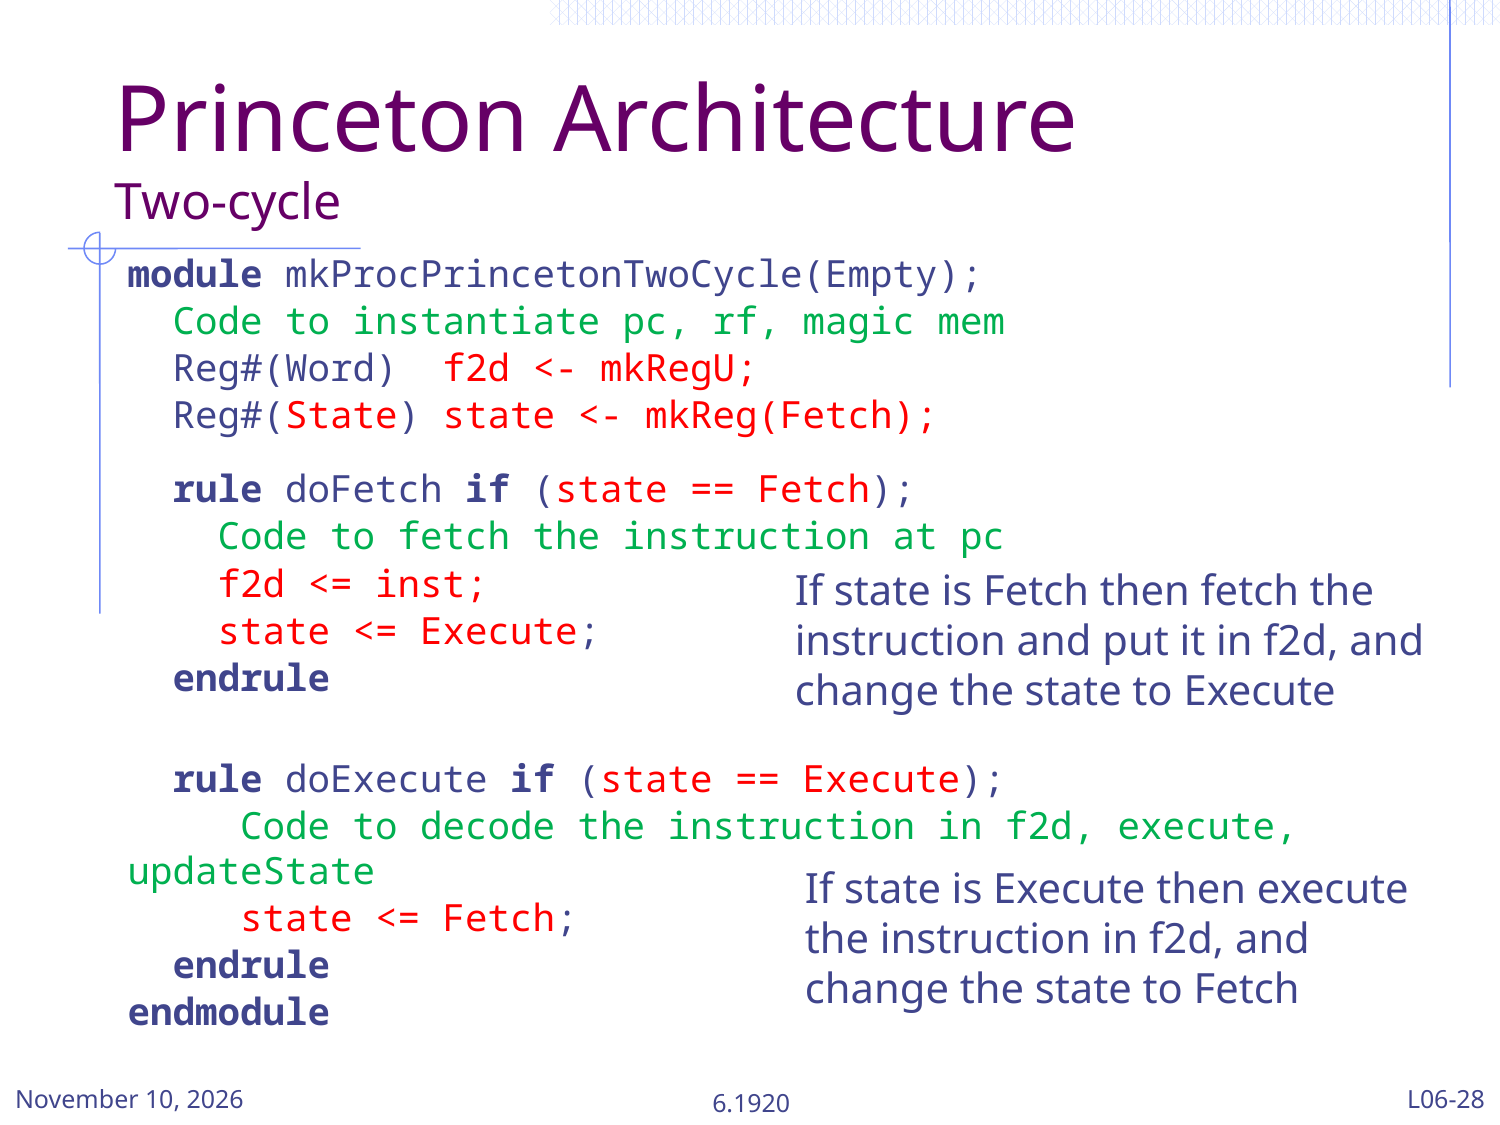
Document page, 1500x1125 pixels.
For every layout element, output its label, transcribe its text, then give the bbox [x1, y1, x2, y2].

slide_number L06-28 [1187, 1049, 1500, 1125]
footer 6.1920 [503, 1049, 1000, 1125]
text_box If state is Fetch then fetch the instruction and put it in f2d, and change the state to Execute [780, 556, 1465, 722]
title Princeton Architecture Two-cycle [99, 49, 1376, 238]
list module mkProcPrincetonTwoCycle(Empty); Code to instantiate pc, rf, magic mem Reg#(Word) f2d <- mkRegU; Reg#(State) state <- mkReg(Fetch); rule doFetch if (state == Fetch); Code to fetch the instruction at pc f2d <= inst; state <= Execute; endrule rule doExecute if (state == Execute); Code to decode the instruction in f2d, execute, updateState state <= Fetch; endrule endmodule [112, 242, 1388, 1037]
text_box If state is Execute then execute the instruction in f2d, and change the state to Fetch [790, 854, 1454, 1020]
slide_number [0, 1049, 313, 1125]
